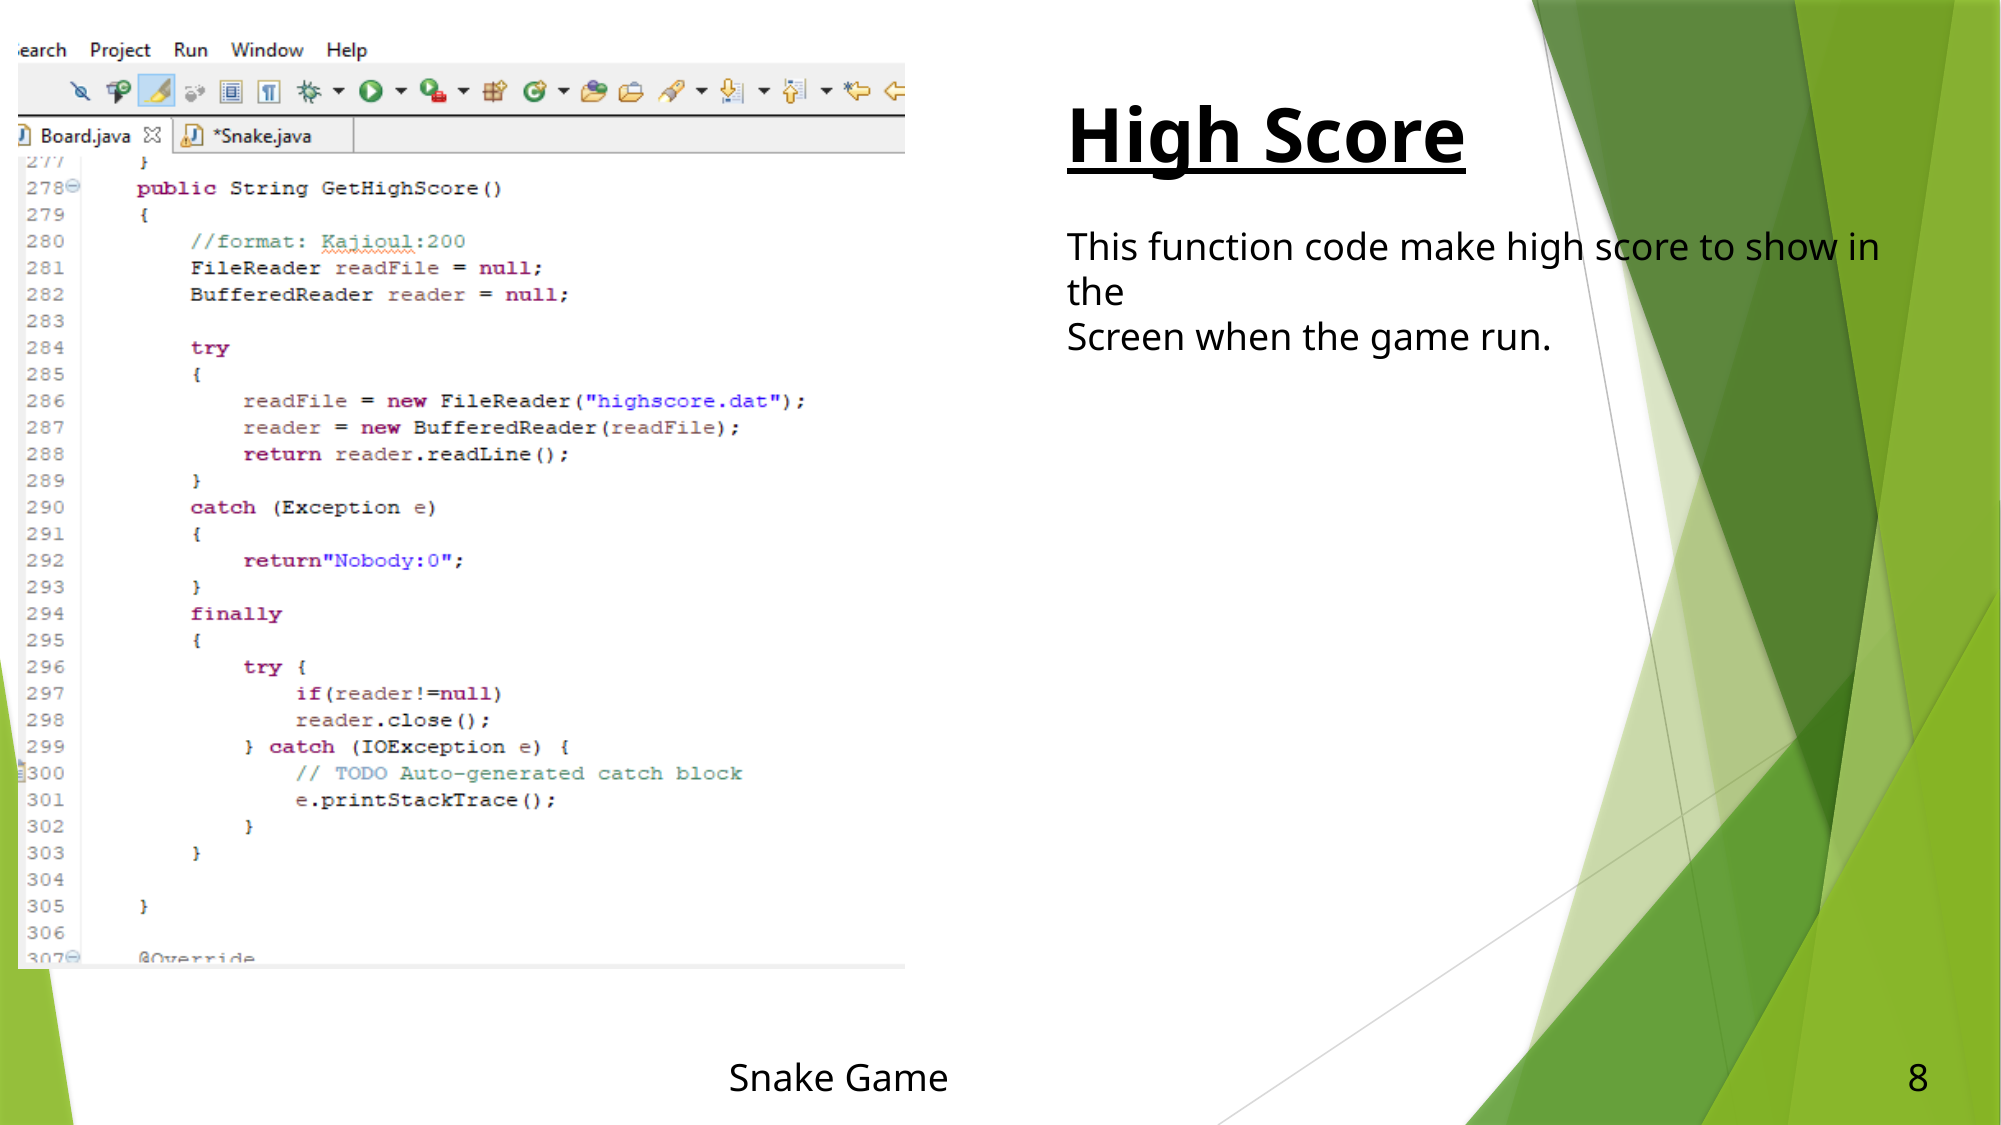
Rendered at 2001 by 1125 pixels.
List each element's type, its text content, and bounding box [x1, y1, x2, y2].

text_box High Score This function code make high score to show in the Screen when the game run. [1052, 80, 1931, 365]
text_box 8 [1892, 1046, 2000, 1107]
picture [17, 0, 905, 970]
text_box Snake Game [714, 1046, 1046, 1107]
